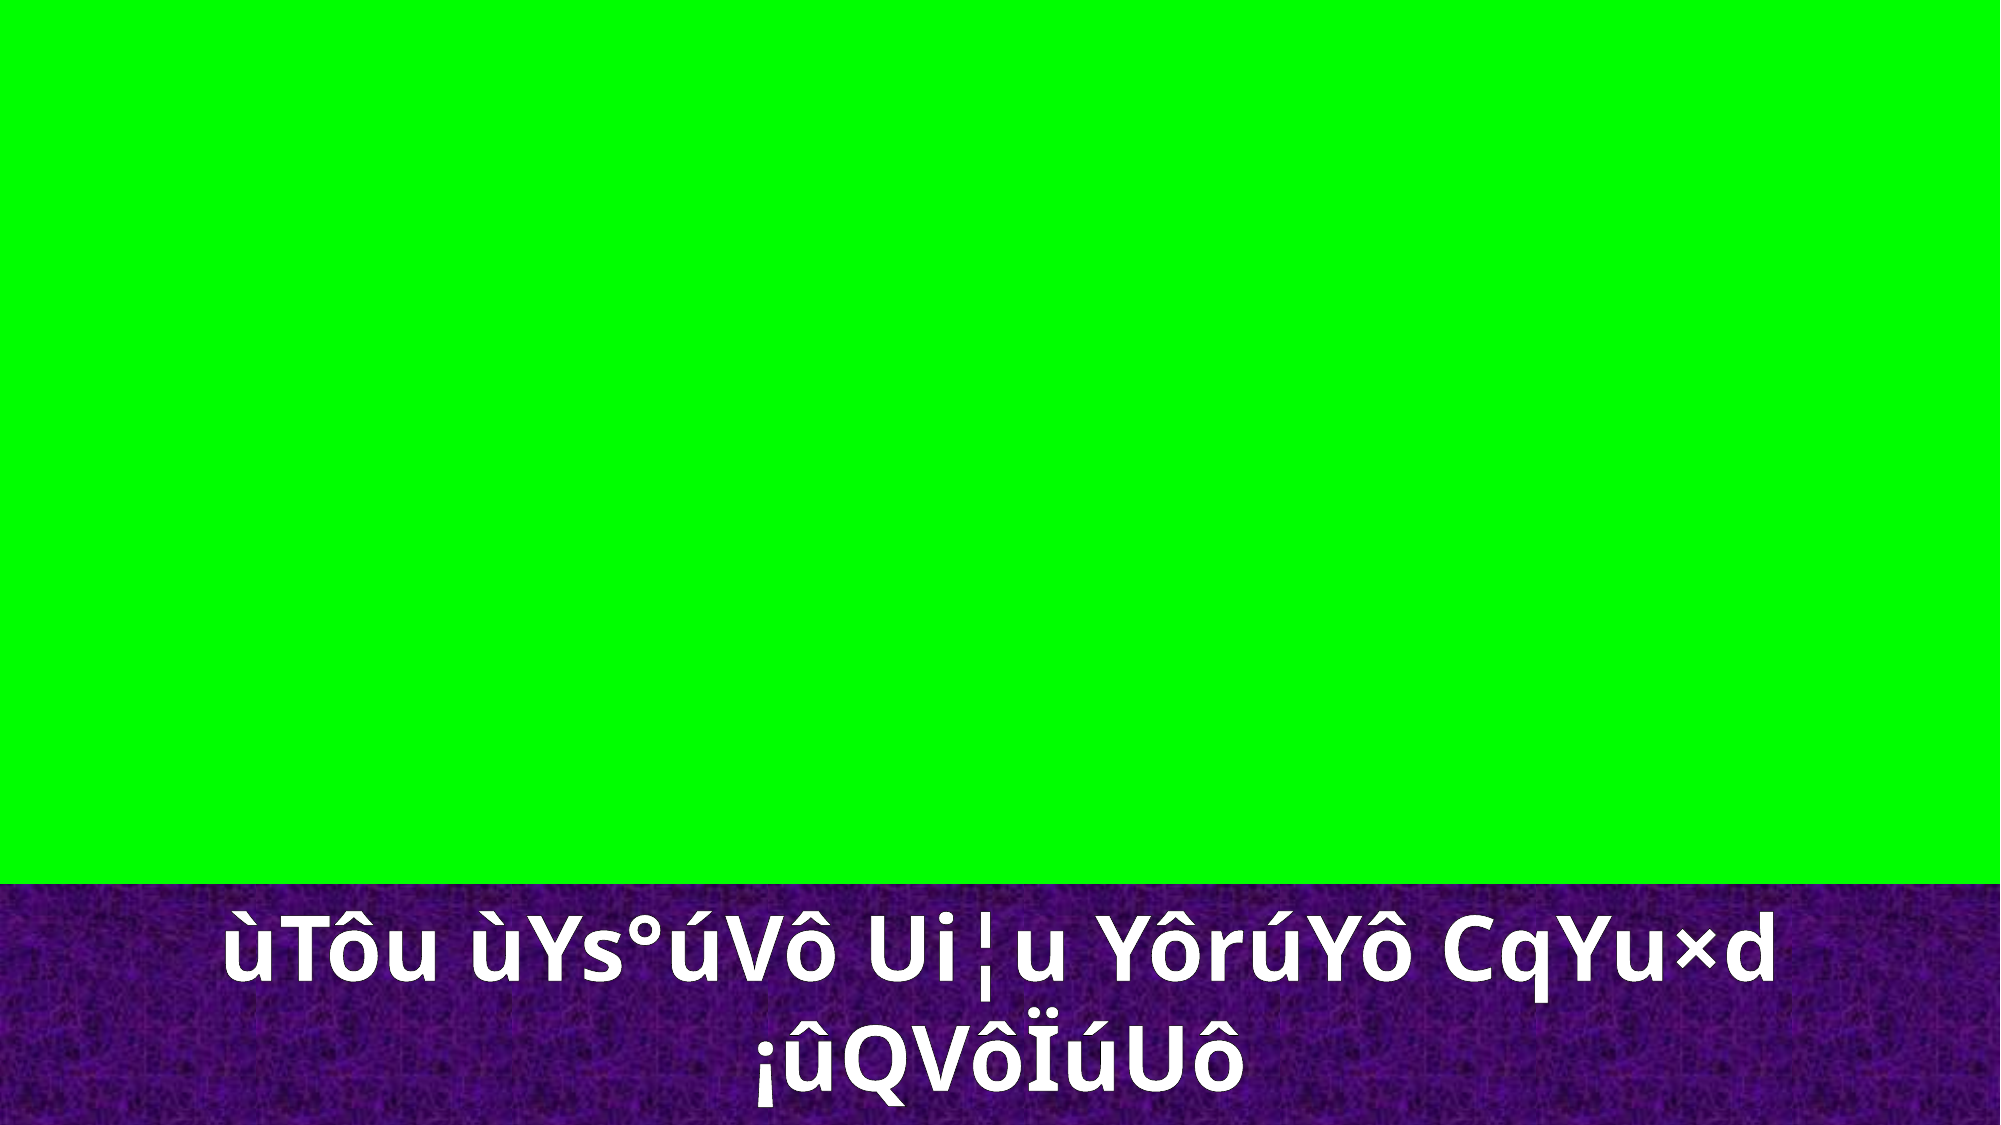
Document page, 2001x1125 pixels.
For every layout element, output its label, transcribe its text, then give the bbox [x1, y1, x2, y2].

text_box [0, 884, 2000, 1125]
text_box ùTôu ùYs°úVô Ui¦u YôrúYô CqYu×d ¡ûQVôÏúUô [167, 882, 1833, 1117]
